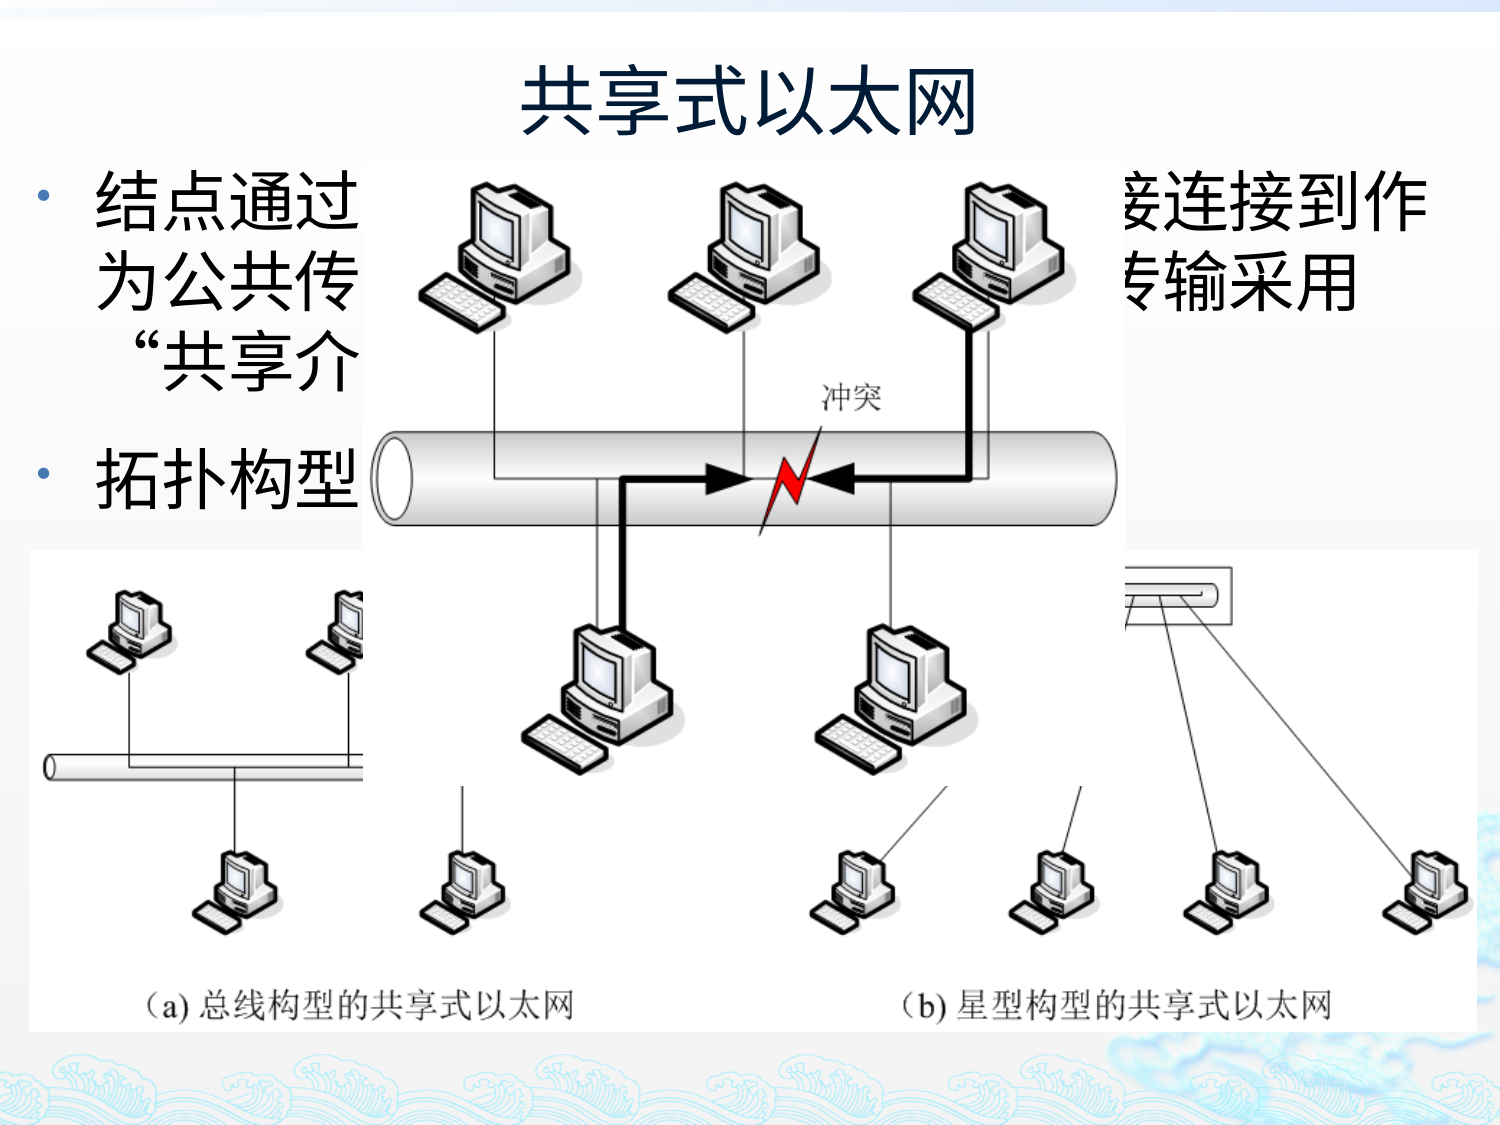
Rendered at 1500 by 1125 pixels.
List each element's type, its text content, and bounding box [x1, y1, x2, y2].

picture [28, 163, 1478, 1032]
list 结点通过相应的网络接口适配器直接连接到作为公共传输介质的总线上，信息的传输采用“共享介质”方式 拓扑构型：总线型和星型 数据传输方式：半双工 数据传输单位：数据帧 介质控制访问方法：解决共享介质网络中多结点同时发送产生的“冲突”问题（Ethernet采用CSMA/CD） [23, 152, 1477, 1090]
title 共享式以太网 [75, 45, 1425, 152]
